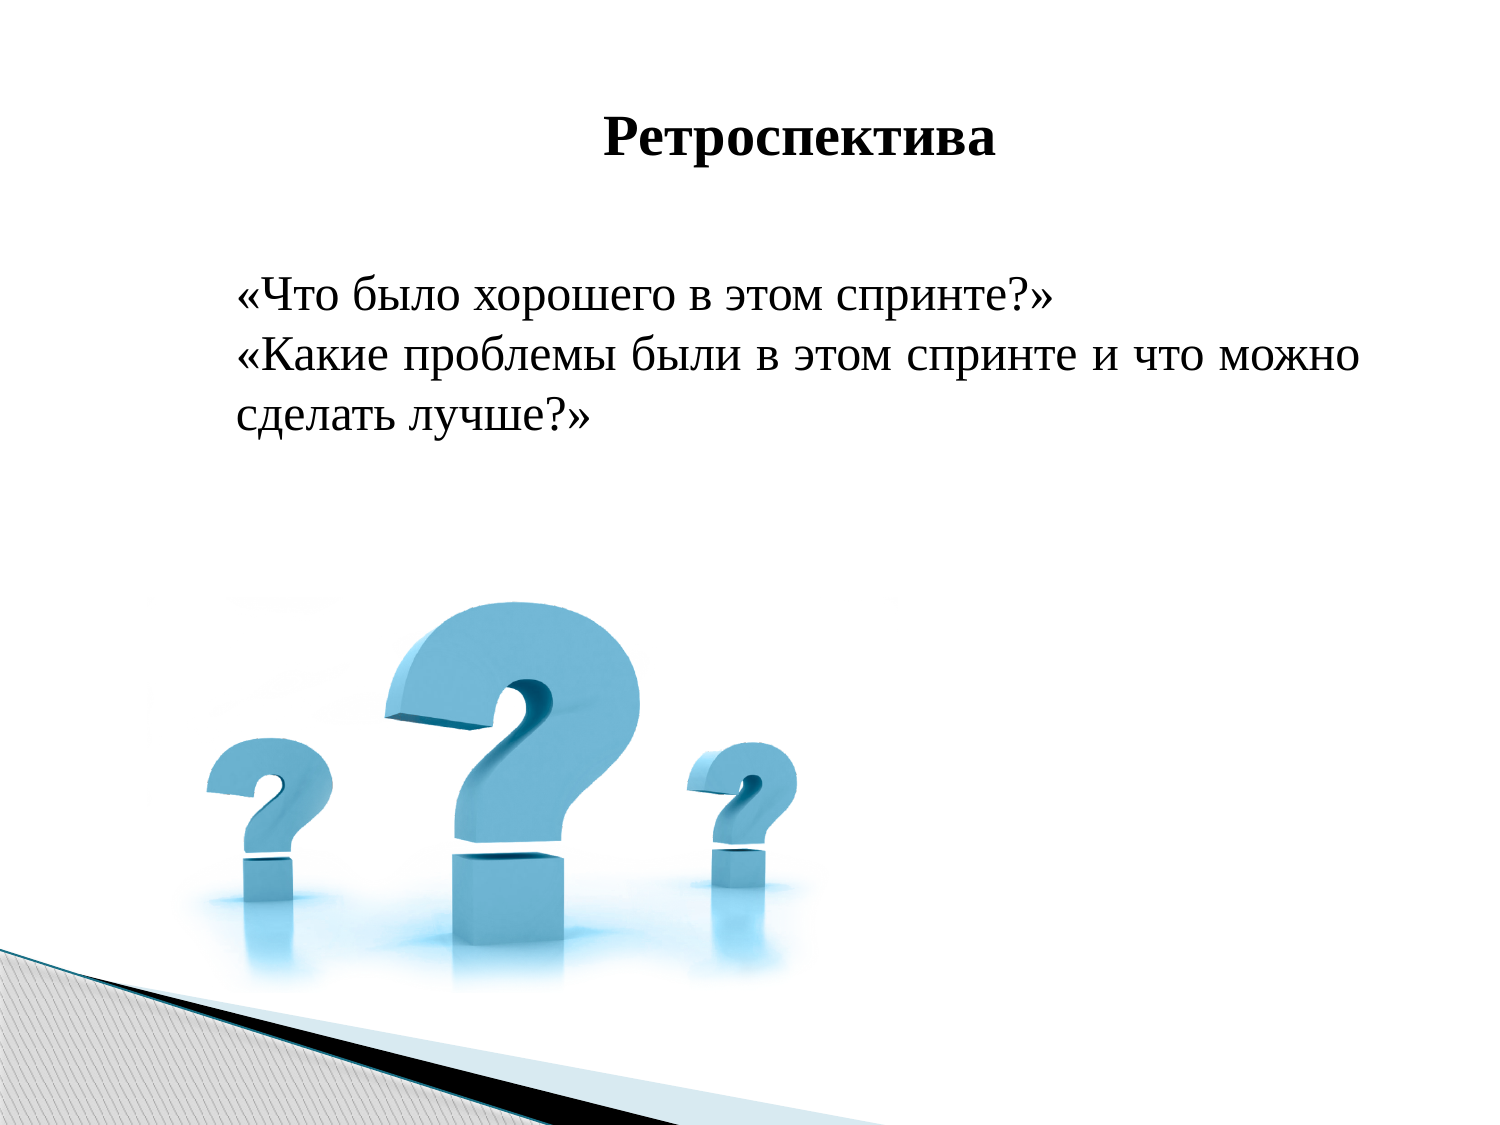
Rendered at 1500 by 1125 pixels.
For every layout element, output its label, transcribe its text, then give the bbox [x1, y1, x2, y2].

picture [147, 597, 898, 993]
text_box Ретроспектива [589, 90, 1012, 175]
text_box «Что было хорошего в этом спринте?» «Какие проблемы были в этом спринте и что можно сделать лучше?» [221, 253, 1376, 449]
